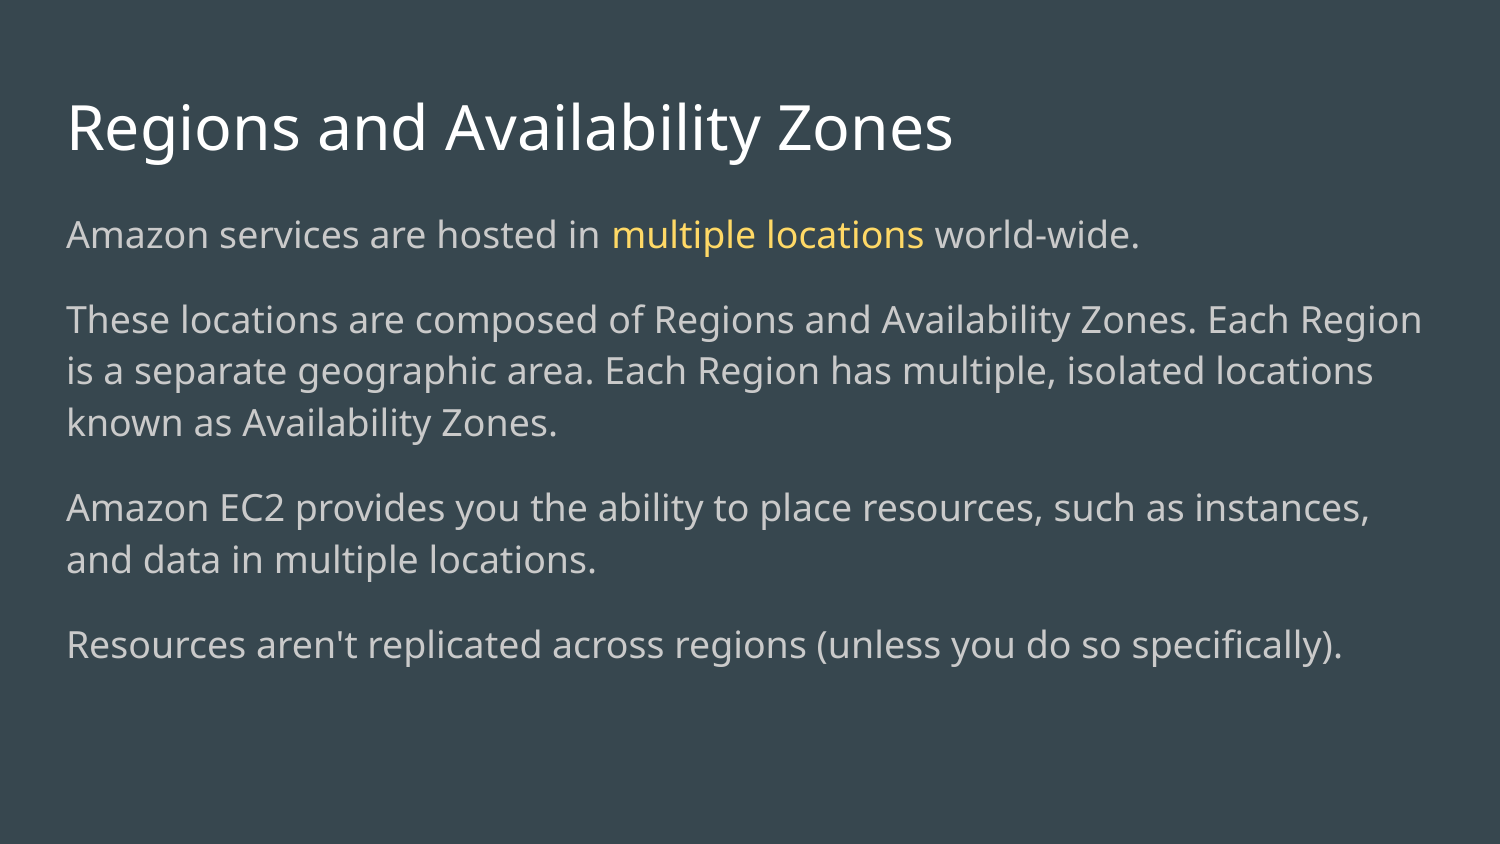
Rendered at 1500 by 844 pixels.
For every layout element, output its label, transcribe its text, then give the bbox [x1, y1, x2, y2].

title Regions and Availability Zones [51, 72, 1449, 167]
list Amazon services are hosted in multiple locations world-wide. These locations are composed of Regions and Availability Zones. Each Region is a separate geographic area. Each Region has multiple, isolated locations known as Availability Zones. Amazon EC2 provides you the ability to place resources, such as instances, and data in multiple locations. Resources aren't replicated across regions (unless you do so specifically). [51, 189, 1449, 750]
